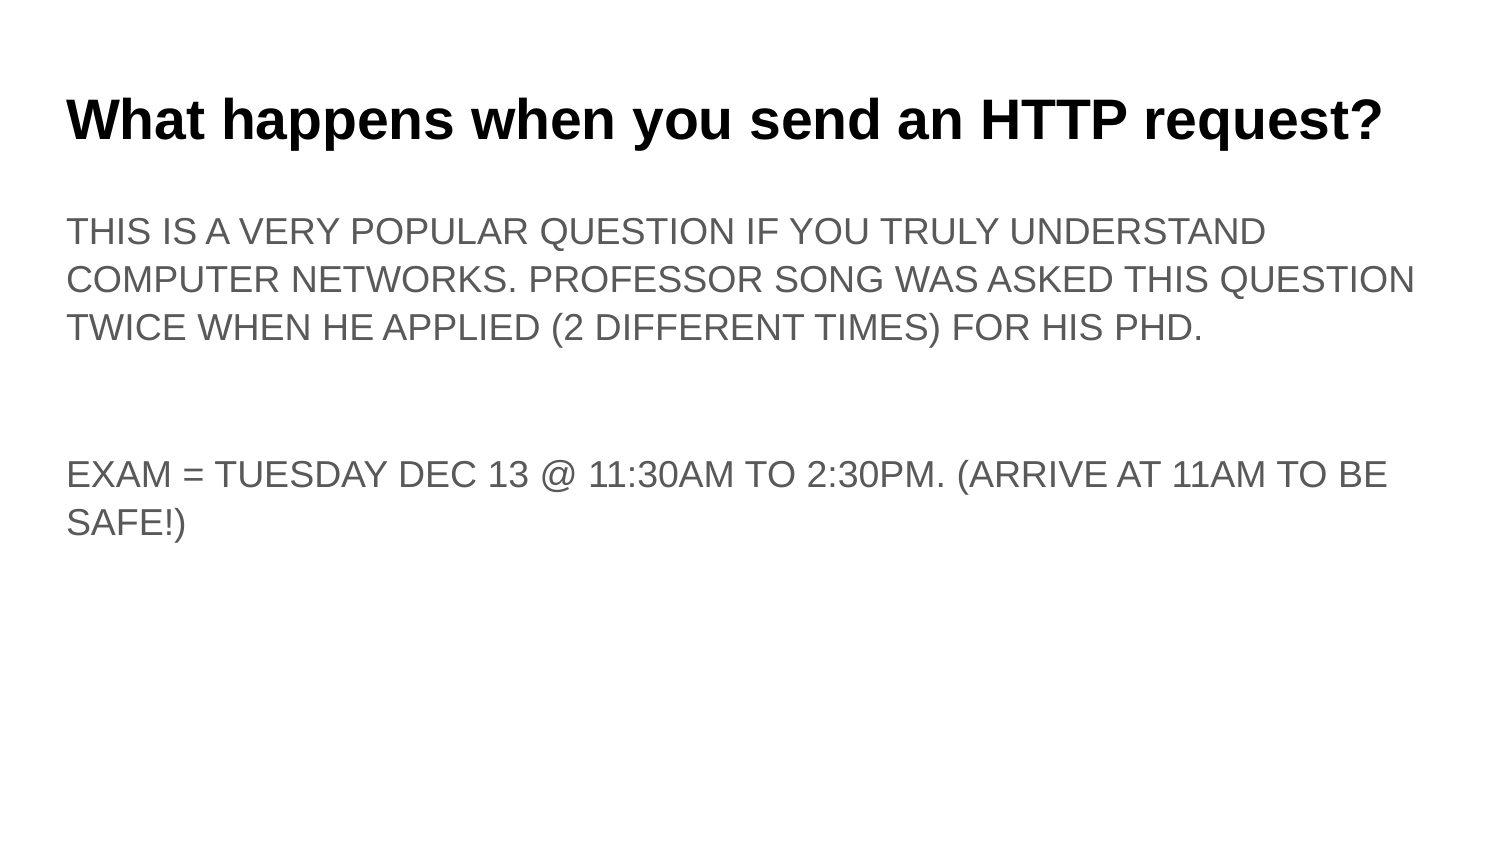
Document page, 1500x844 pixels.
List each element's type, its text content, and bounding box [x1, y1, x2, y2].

title What happens when you send an HTTP request? [51, 72, 1449, 167]
list THIS IS A VERY POPULAR QUESTION IF YOU TRULY UNDERSTAND COMPUTER NETWORKS. PROFESSOR SONG WAS ASKED THIS QUESTION TWICE WHEN HE APPLIED (2 DIFFERENT TIMES) FOR HIS PHD. EXAM = TUESDAY DEC 13 @ 11:30AM TO 2:30PM. (ARRIVE AT 11AM TO BE SAFE!) [51, 189, 1449, 750]
